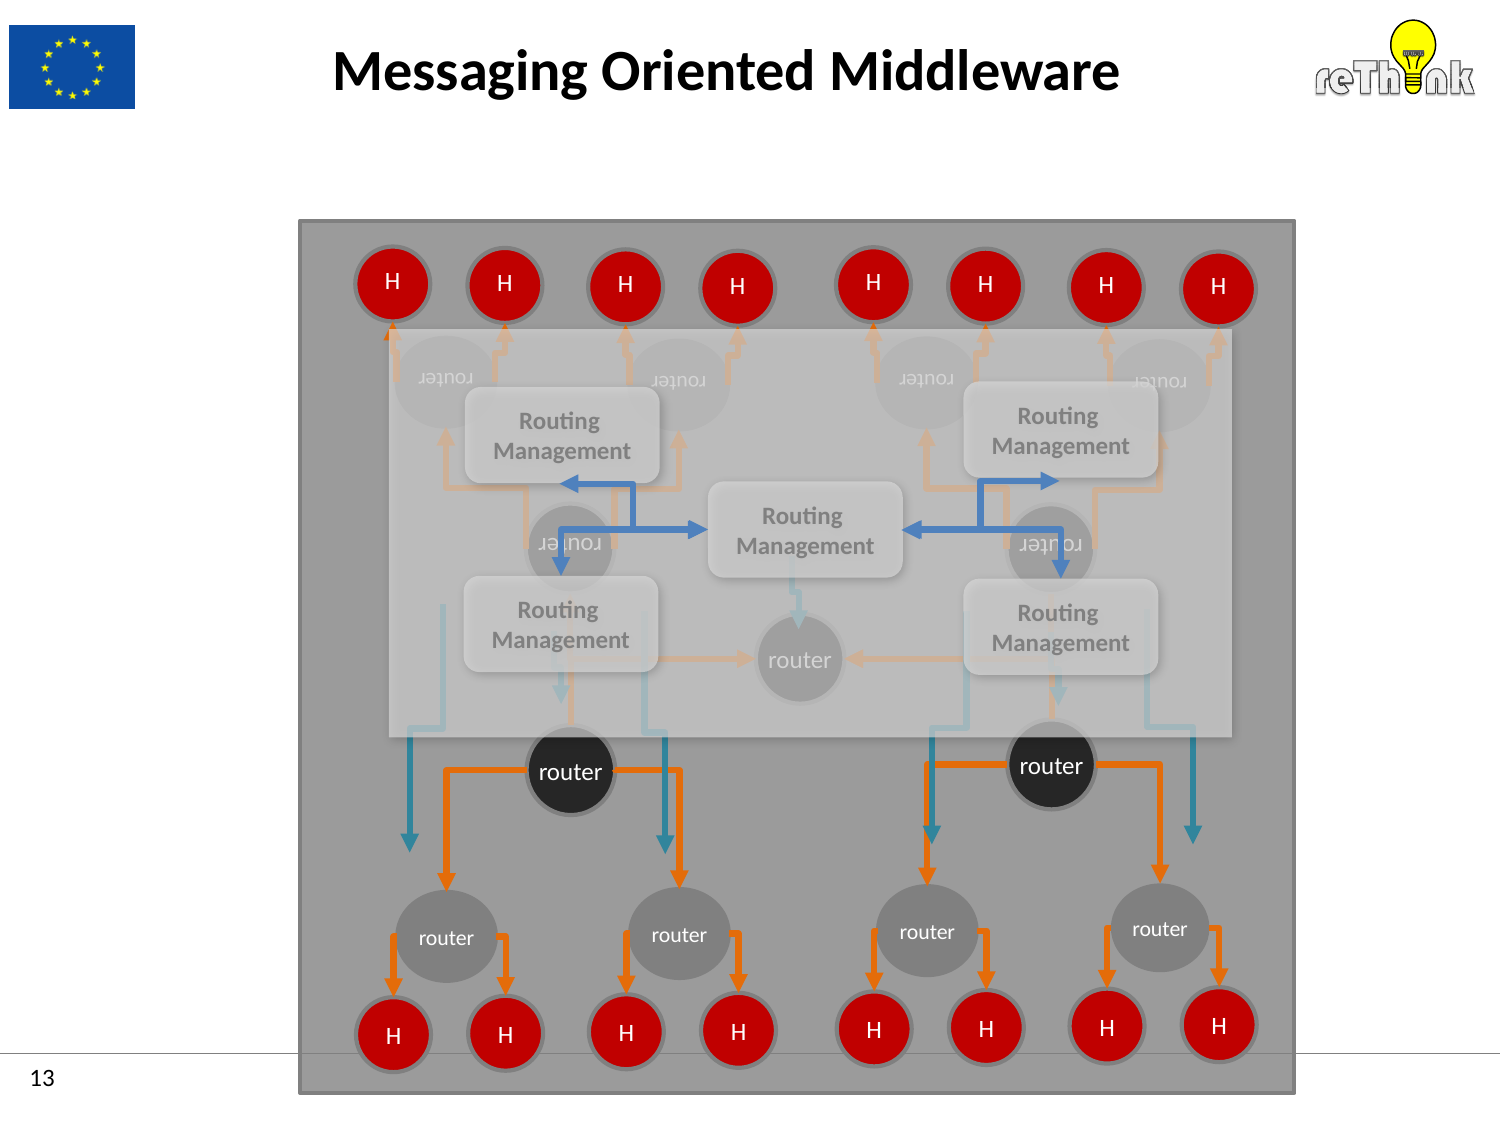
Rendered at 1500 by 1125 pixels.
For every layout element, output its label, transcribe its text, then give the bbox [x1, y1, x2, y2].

title Messaging Oriented Middleware [136, 27, 1318, 106]
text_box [299, 220, 1295, 1094]
picture [9, 25, 135, 109]
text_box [409, 746, 1194, 855]
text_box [388, 328, 1233, 738]
